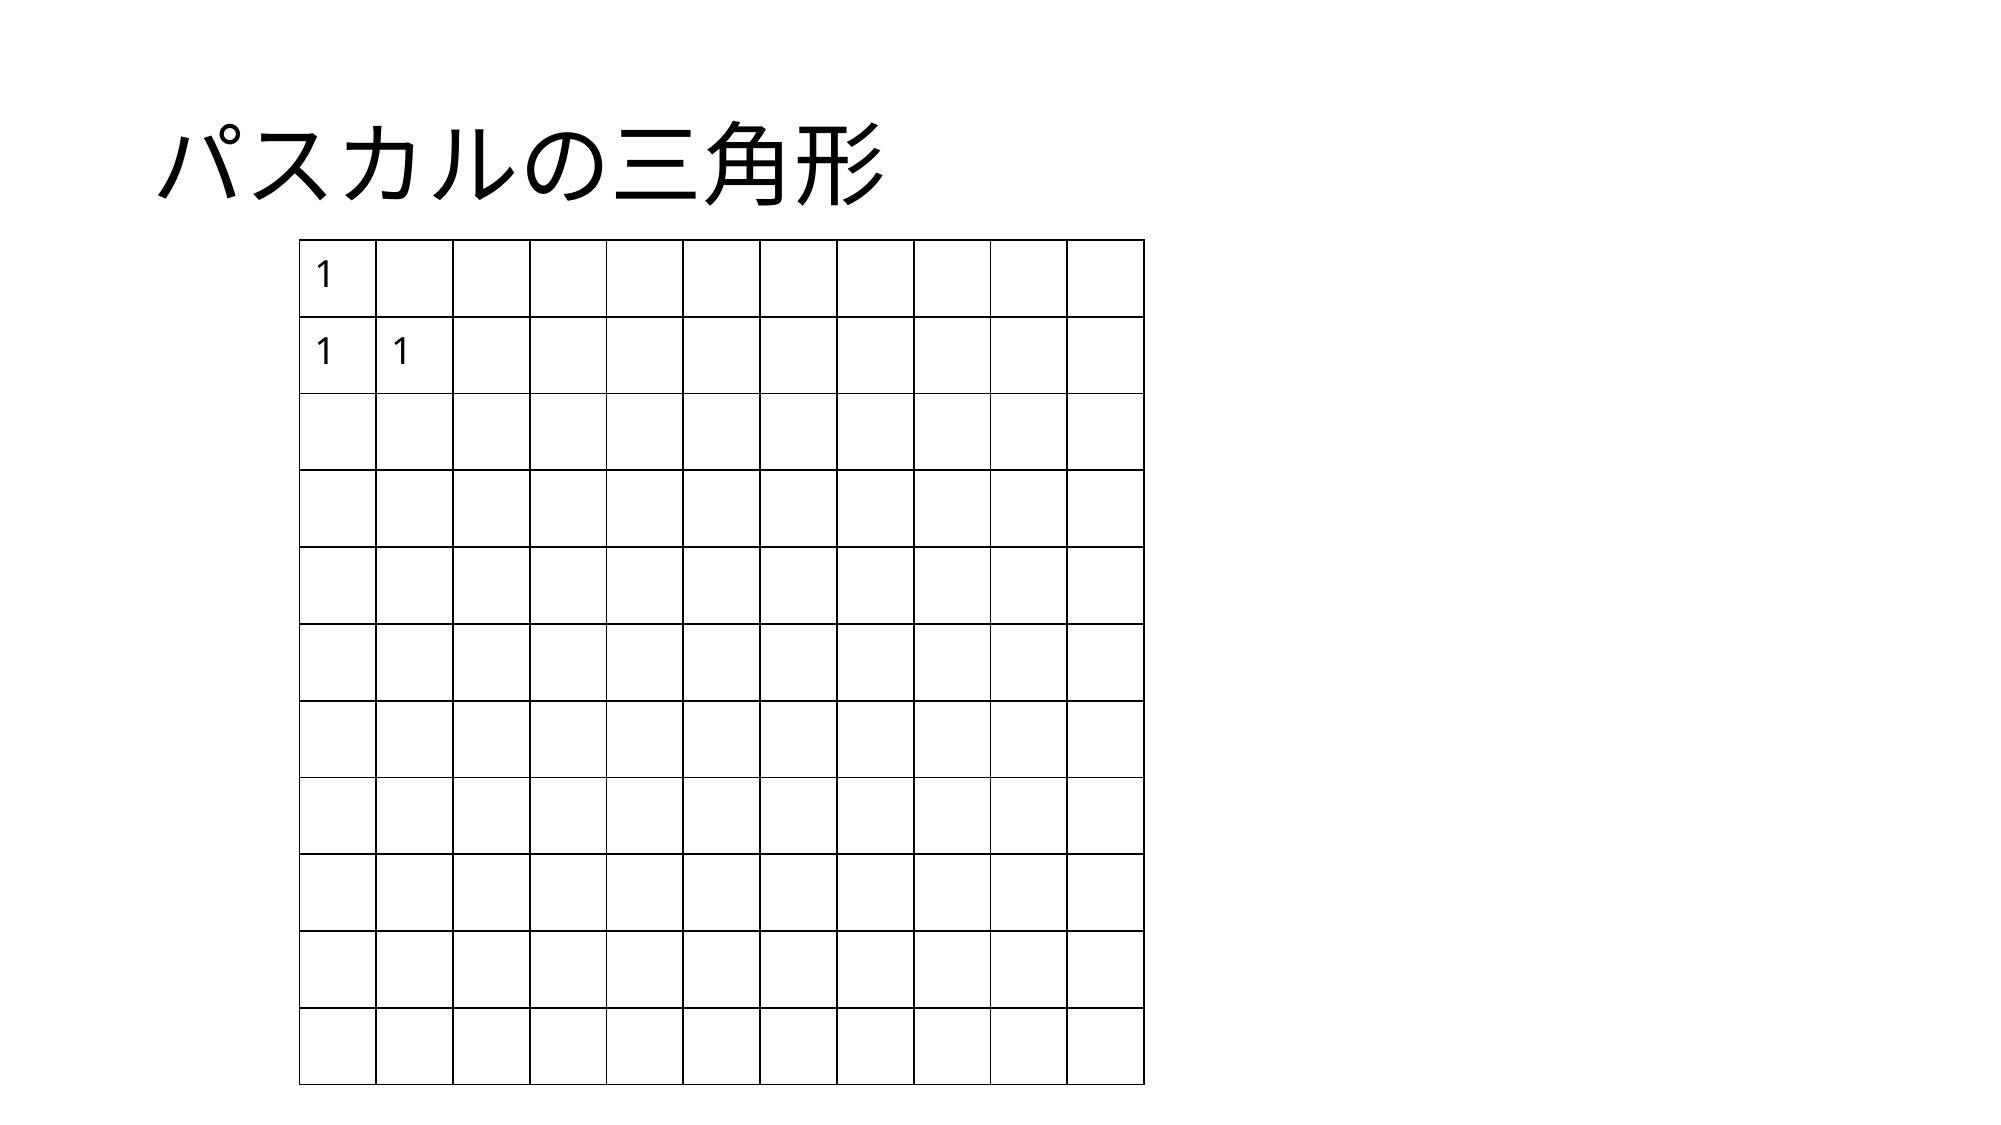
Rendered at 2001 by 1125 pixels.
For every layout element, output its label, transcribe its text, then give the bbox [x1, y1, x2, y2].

table_cell [684, 932, 759, 1007]
table_cell [300, 1009, 375, 1084]
table_cell [838, 1009, 913, 1084]
table_cell [838, 702, 913, 777]
table_cell [761, 855, 836, 930]
table_cell [915, 318, 990, 393]
table_cell [761, 778, 836, 853]
table_cell [1068, 548, 1143, 623]
table_cell [454, 1009, 529, 1084]
table_cell [300, 778, 375, 853]
table_cell [915, 625, 990, 700]
table_cell [454, 855, 529, 930]
table_cell [991, 702, 1066, 777]
table_cell [300, 625, 375, 700]
table_cell [1068, 932, 1143, 1007]
table_cell [531, 1009, 606, 1084]
table_cell [761, 394, 836, 469]
table_cell [300, 702, 375, 777]
table_cell 1 [377, 318, 452, 393]
table_cell [531, 394, 606, 469]
table_cell [1068, 1009, 1143, 1084]
table_header [607, 241, 682, 316]
table_cell [377, 471, 452, 546]
table_cell [531, 625, 606, 700]
table_cell [1068, 855, 1143, 930]
table_cell [531, 778, 606, 853]
table_cell [377, 778, 452, 853]
table_cell [531, 471, 606, 546]
table_cell [300, 471, 375, 546]
table_cell [761, 702, 836, 777]
table_header [761, 241, 836, 316]
table_cell [991, 778, 1066, 853]
table_cell [377, 1009, 452, 1084]
table_cell [915, 548, 990, 623]
table_cell [1068, 702, 1143, 777]
table_cell [300, 394, 375, 469]
table_cell [761, 932, 836, 1007]
table_cell [1068, 471, 1143, 546]
table_cell [607, 855, 682, 930]
table_cell [991, 548, 1066, 623]
table_cell [607, 318, 682, 393]
table_cell [377, 702, 452, 777]
table_cell [761, 548, 836, 623]
table_cell [684, 548, 759, 623]
table_cell [915, 394, 990, 469]
table_cell [761, 471, 836, 546]
title パスカルの三角形 [137, 59, 1863, 278]
table_cell [684, 318, 759, 393]
table_header [991, 241, 1066, 316]
table_cell [838, 394, 913, 469]
table_cell [300, 855, 375, 930]
table_cell [377, 932, 452, 1007]
table_header [1068, 241, 1143, 316]
table_cell [684, 702, 759, 777]
table_cell 1 [300, 318, 375, 393]
table_cell [454, 318, 529, 393]
table_cell [607, 471, 682, 546]
table_cell [838, 548, 913, 623]
table_cell [377, 548, 452, 623]
table_cell [454, 548, 529, 623]
table_cell [838, 471, 913, 546]
table_cell [838, 932, 913, 1007]
table_cell [684, 394, 759, 469]
table_cell [915, 702, 990, 777]
table_cell [531, 318, 606, 393]
table_cell [761, 1009, 836, 1084]
table_cell [531, 932, 606, 1007]
table_cell [684, 625, 759, 700]
table_header [838, 241, 913, 316]
table_cell [991, 625, 1066, 700]
table_cell [454, 932, 529, 1007]
table_cell [991, 471, 1066, 546]
table_header [915, 241, 990, 316]
table_cell [454, 778, 529, 853]
table_cell [761, 625, 836, 700]
table_cell [607, 548, 682, 623]
table_cell [531, 702, 606, 777]
table_cell [607, 625, 682, 700]
table_cell [454, 471, 529, 546]
table_header [684, 241, 759, 316]
table_cell [1068, 625, 1143, 700]
table_cell [531, 855, 606, 930]
table_cell [607, 932, 682, 1007]
table_header [377, 241, 452, 316]
table_cell [761, 318, 836, 393]
table_cell [838, 625, 913, 700]
table_cell [684, 778, 759, 853]
table_cell [838, 855, 913, 930]
table_cell [607, 702, 682, 777]
table_cell [991, 394, 1066, 469]
table_cell [377, 855, 452, 930]
table_cell [991, 932, 1066, 1007]
table_cell [377, 625, 452, 700]
table_cell [300, 548, 375, 623]
table_cell [454, 394, 529, 469]
table_cell [300, 932, 375, 1007]
table_cell [915, 471, 990, 546]
table_cell [991, 855, 1066, 930]
table_cell [377, 394, 452, 469]
table_cell [991, 318, 1066, 393]
table_header 1 [300, 241, 375, 316]
table_cell [915, 778, 990, 853]
table_cell [915, 932, 990, 1007]
table_cell [838, 318, 913, 393]
table_cell [684, 1009, 759, 1084]
table_header [531, 241, 606, 316]
table_cell [1068, 778, 1143, 853]
table_cell [607, 778, 682, 853]
table_cell [454, 702, 529, 777]
table_cell [1068, 318, 1143, 393]
table_cell [454, 625, 529, 700]
table_cell [684, 471, 759, 546]
table_cell [607, 394, 682, 469]
table_cell [915, 855, 990, 930]
table_cell [684, 855, 759, 930]
table_cell [838, 778, 913, 853]
table_cell [991, 1009, 1066, 1084]
table_cell [915, 1009, 990, 1084]
table_header [454, 241, 529, 316]
table_cell [531, 548, 606, 623]
table_cell [1068, 394, 1143, 469]
table_cell [607, 1009, 682, 1084]
